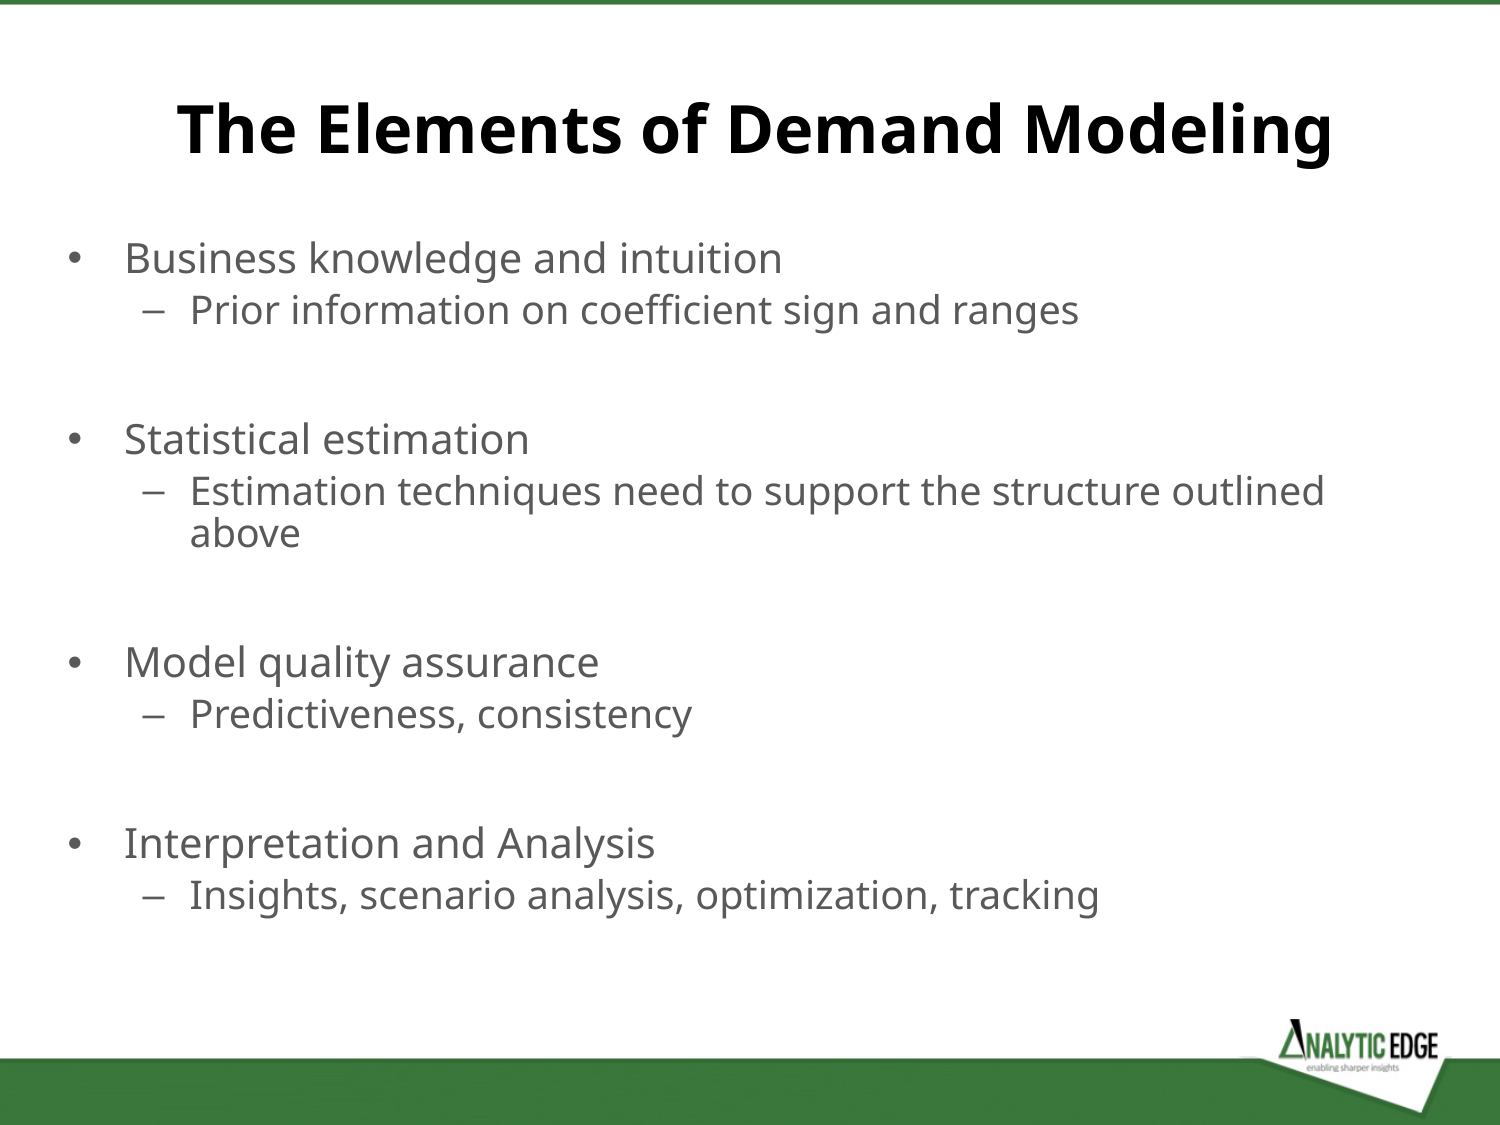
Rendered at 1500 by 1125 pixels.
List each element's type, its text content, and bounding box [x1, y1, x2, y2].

picture [0, 0, 1500, 1125]
list Business knowledge and intuition Prior information on coefficient sign and ranges Statistical estimation Estimation techniques need to support the structure outlined above Model quality assurance Predictiveness, consistency Interpretation and Analysis Insights, scenario analysis, optimization, tracking [52, 229, 1443, 1125]
text_box The Elements of Demand Modeling [52, 79, 1460, 174]
